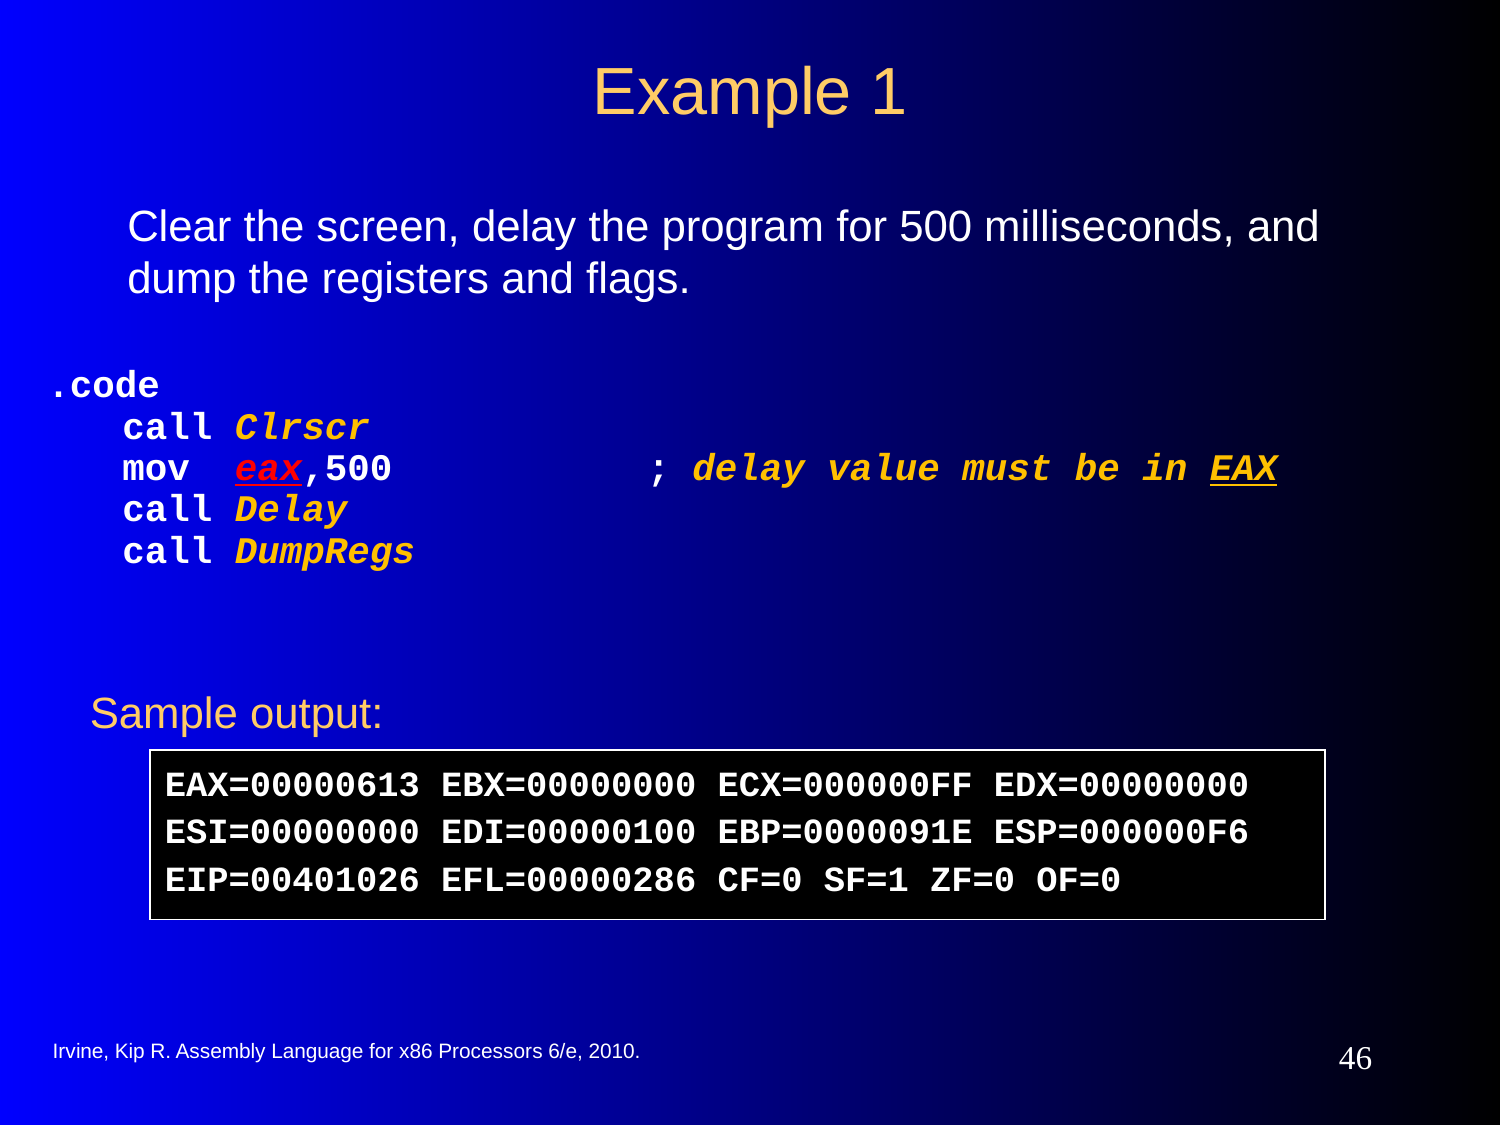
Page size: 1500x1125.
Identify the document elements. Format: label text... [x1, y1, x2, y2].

slide_number 46 [1224, 1025, 1388, 1088]
footer Irvine, Kip R. Assembly Language for x86 Processors 6/e, 2010. [37, 1025, 825, 1075]
text_box .code call Clrscr mov eax,500 ; delay value must be in EAX call Delay call DumpRegs [24, 349, 1475, 638]
title Example 1 [112, 37, 1388, 138]
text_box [74, 662, 1326, 929]
text_box Clear the screen, delay the program for 500 milliseconds, and dump the registers and flags. [112, 174, 1375, 325]
